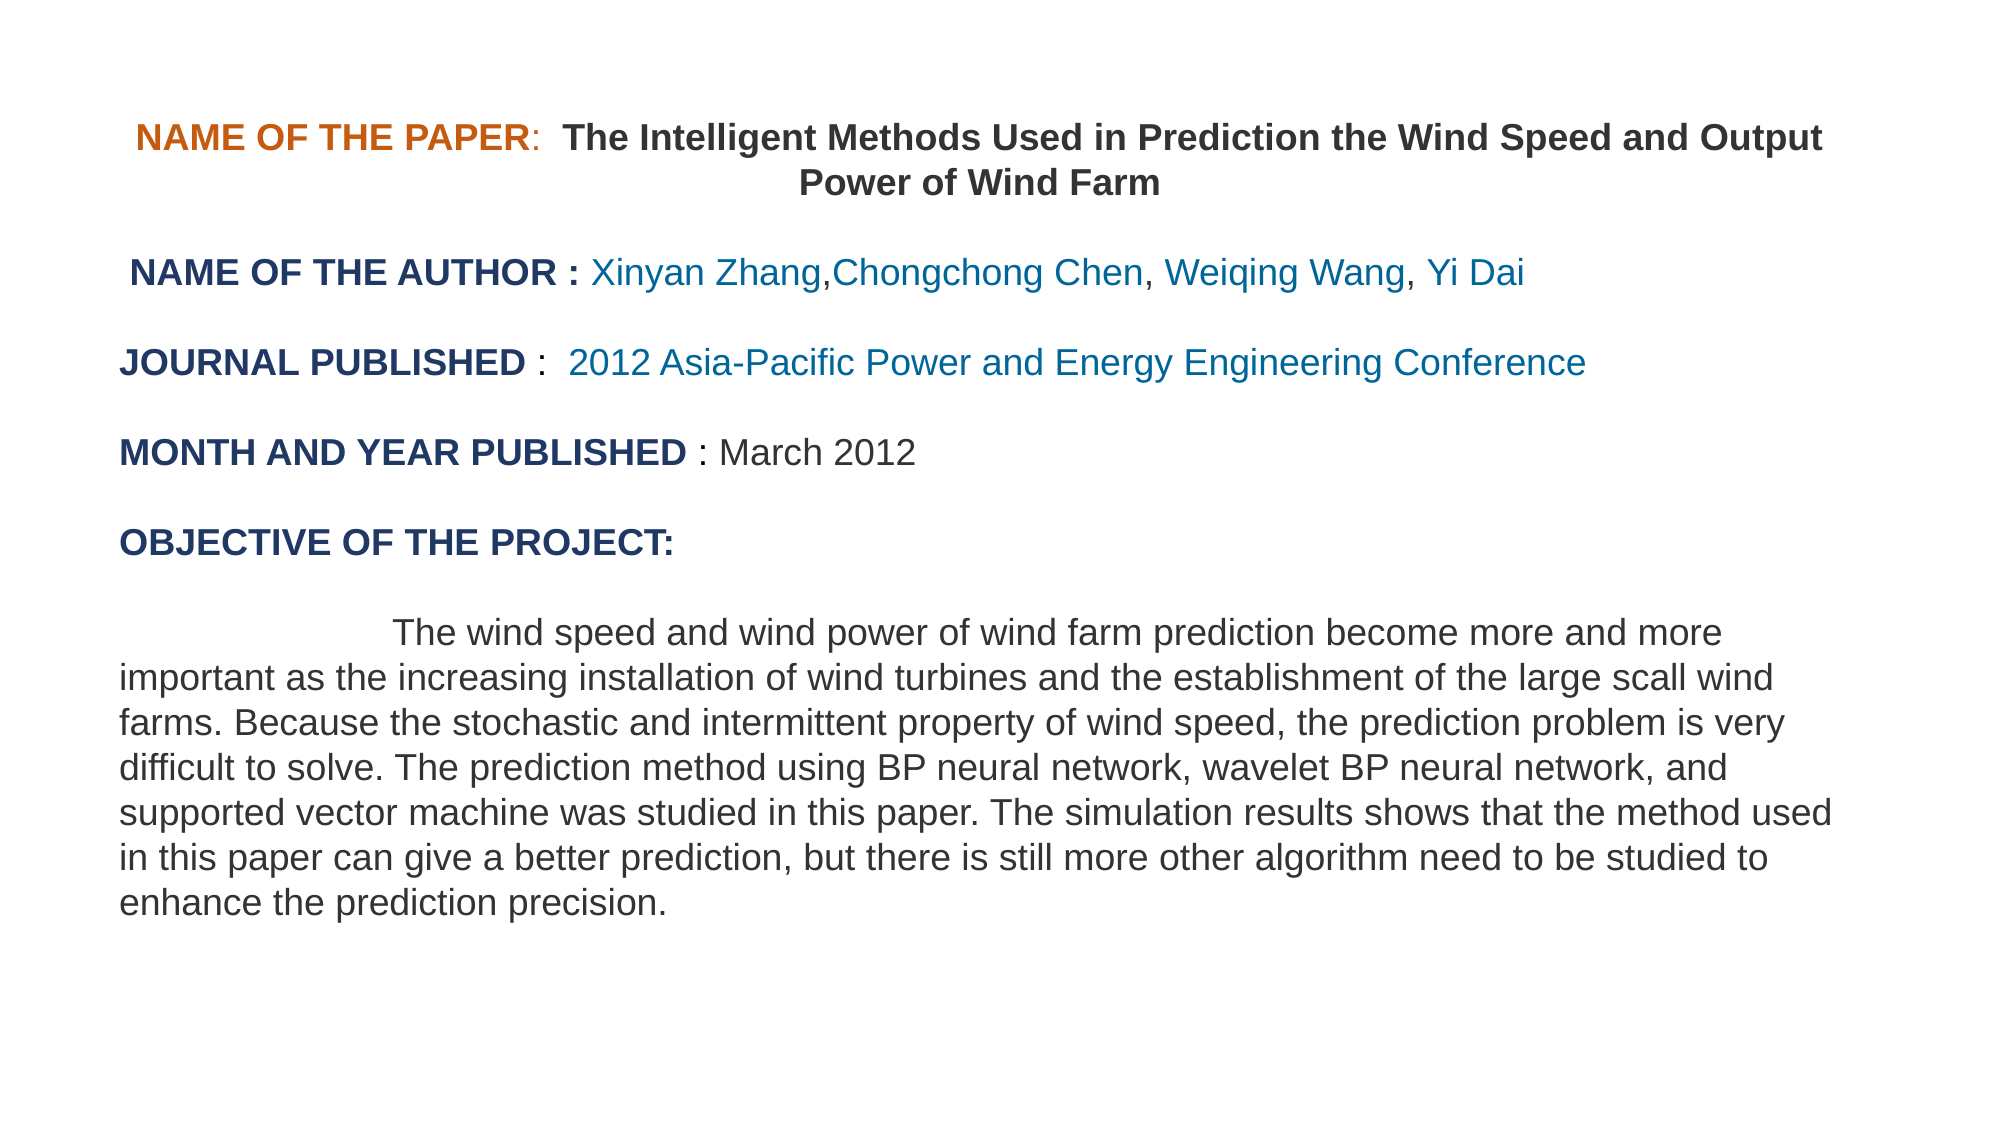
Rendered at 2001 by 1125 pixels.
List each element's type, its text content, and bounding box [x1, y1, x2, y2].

text_box NAME OF THE PAPER: The Intelligent Methods Used in Prediction the Wind Speed and Output Power of Wind Farm NAME OF THE AUTHOR : Xinyan Zhang,Chongchong Chen, Weiqing Wang, Yi Dai JOURNAL PUBLISHED : 2012 Asia-Pacific Power and Energy Engineering Conference MONTH AND YEAR PUBLISHED : March 2012 OBJECTIVE OF THE PROJECT: The wind speed and wind power of wind farm prediction become more and more important as the increasing installation of wind turbines and the establishment of the large scall wind farms. Because the stochastic and intermittent property of wind speed, the prediction problem is very difficult to solve. The prediction method using BP neural network, wavelet BP neural network, and supported vector machine was studied in this paper. The simulation results shows that the method used in this paper can give a better prediction, but there is still more other algorithm need to be studied to enhance the prediction precision. [104, 105, 1856, 931]
